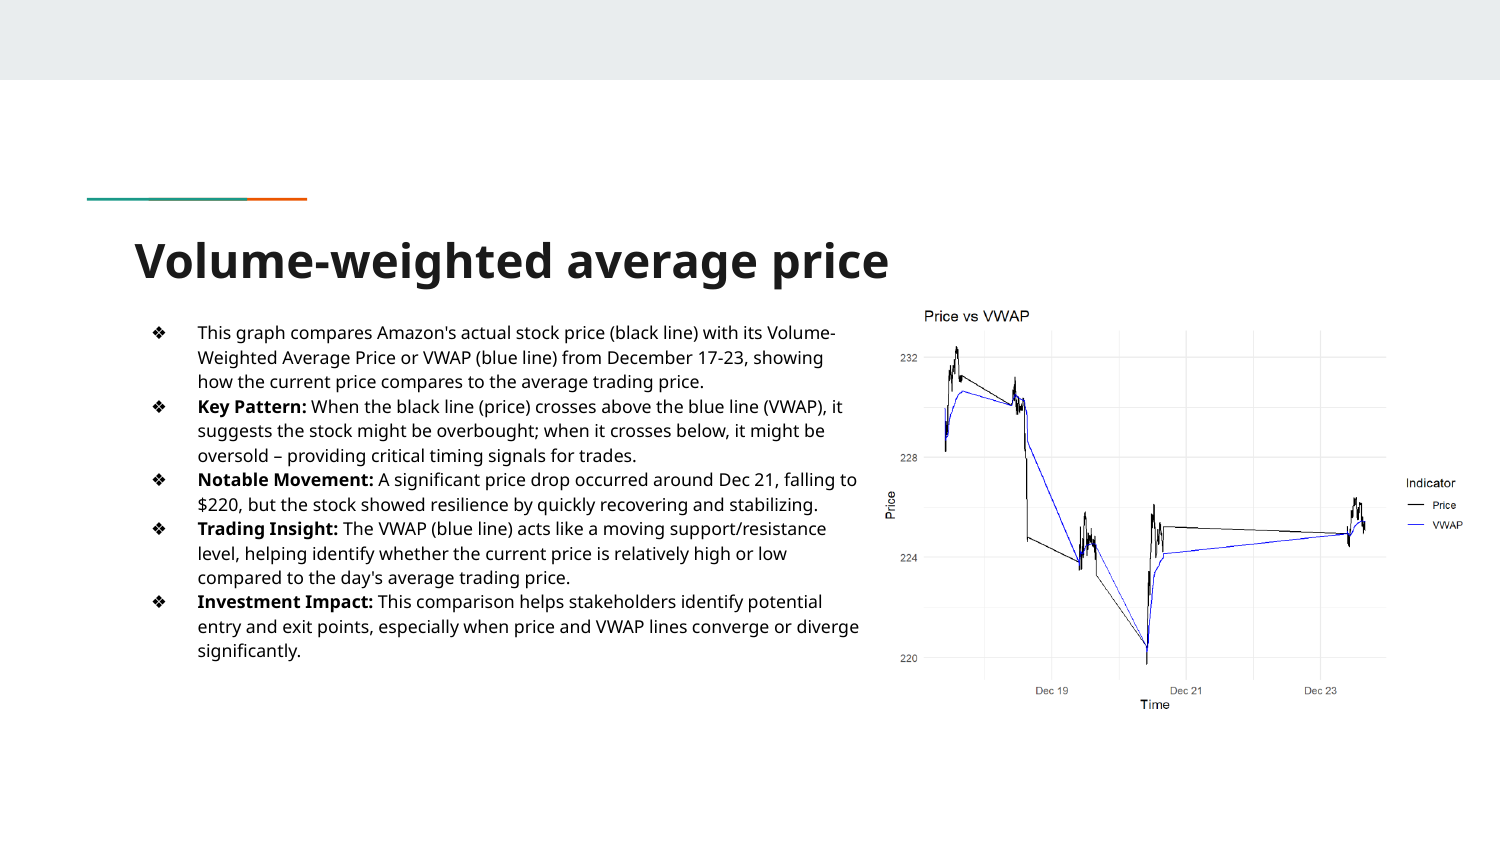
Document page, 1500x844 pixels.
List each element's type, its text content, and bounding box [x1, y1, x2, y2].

list This graph compares Amazon's actual stock price (black line) with its Volume-Weighted Average Price or VWAP (blue line) from December 17-23, showing how the current price compares to the average trading price. Key Pattern: When the black line (price) crosses above the blue line (VWAP), it suggests the stock might be overbought; when it crosses below, it might be oversold – providing critical timing signals for trades. Notable Movement: A significant price drop occurred around Dec 21, falling to $220, but the stock showed resilience by quickly recovering and stabilizing. Trading Insight: The VWAP (blue line) acts like a moving support/resistance level, helping identify whether the current price is relatively high or low compared to the day's average trading price. Investment Impact: This comparison helps stakeholders identify potential entry and exit points, especially when price and VWAP lines converge or diverge significantly. [107, 304, 872, 712]
title Volume-weighted average price [119, 216, 1381, 304]
picture [874, 303, 1471, 713]
